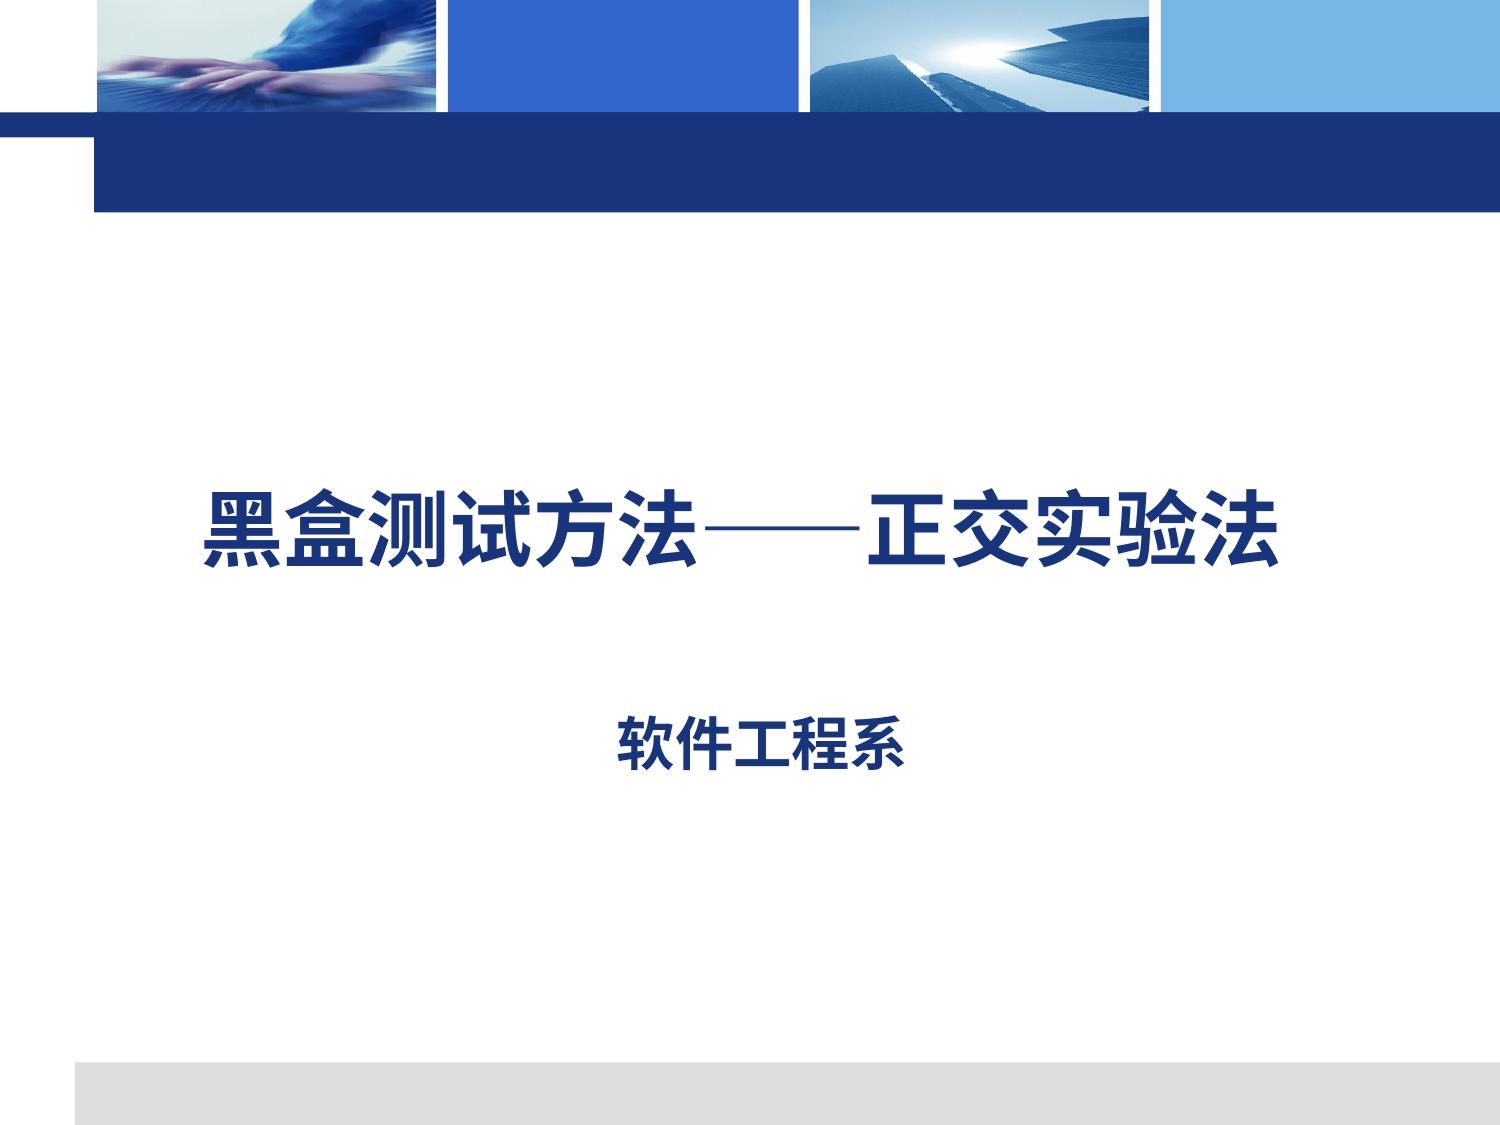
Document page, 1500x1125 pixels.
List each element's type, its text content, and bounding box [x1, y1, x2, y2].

text_box 软件工程系 [62, 621, 1463, 863]
title 黑盒测试方法——正交实验法 [184, 480, 1466, 574]
picture [97, 0, 437, 112]
picture [810, 0, 1150, 112]
